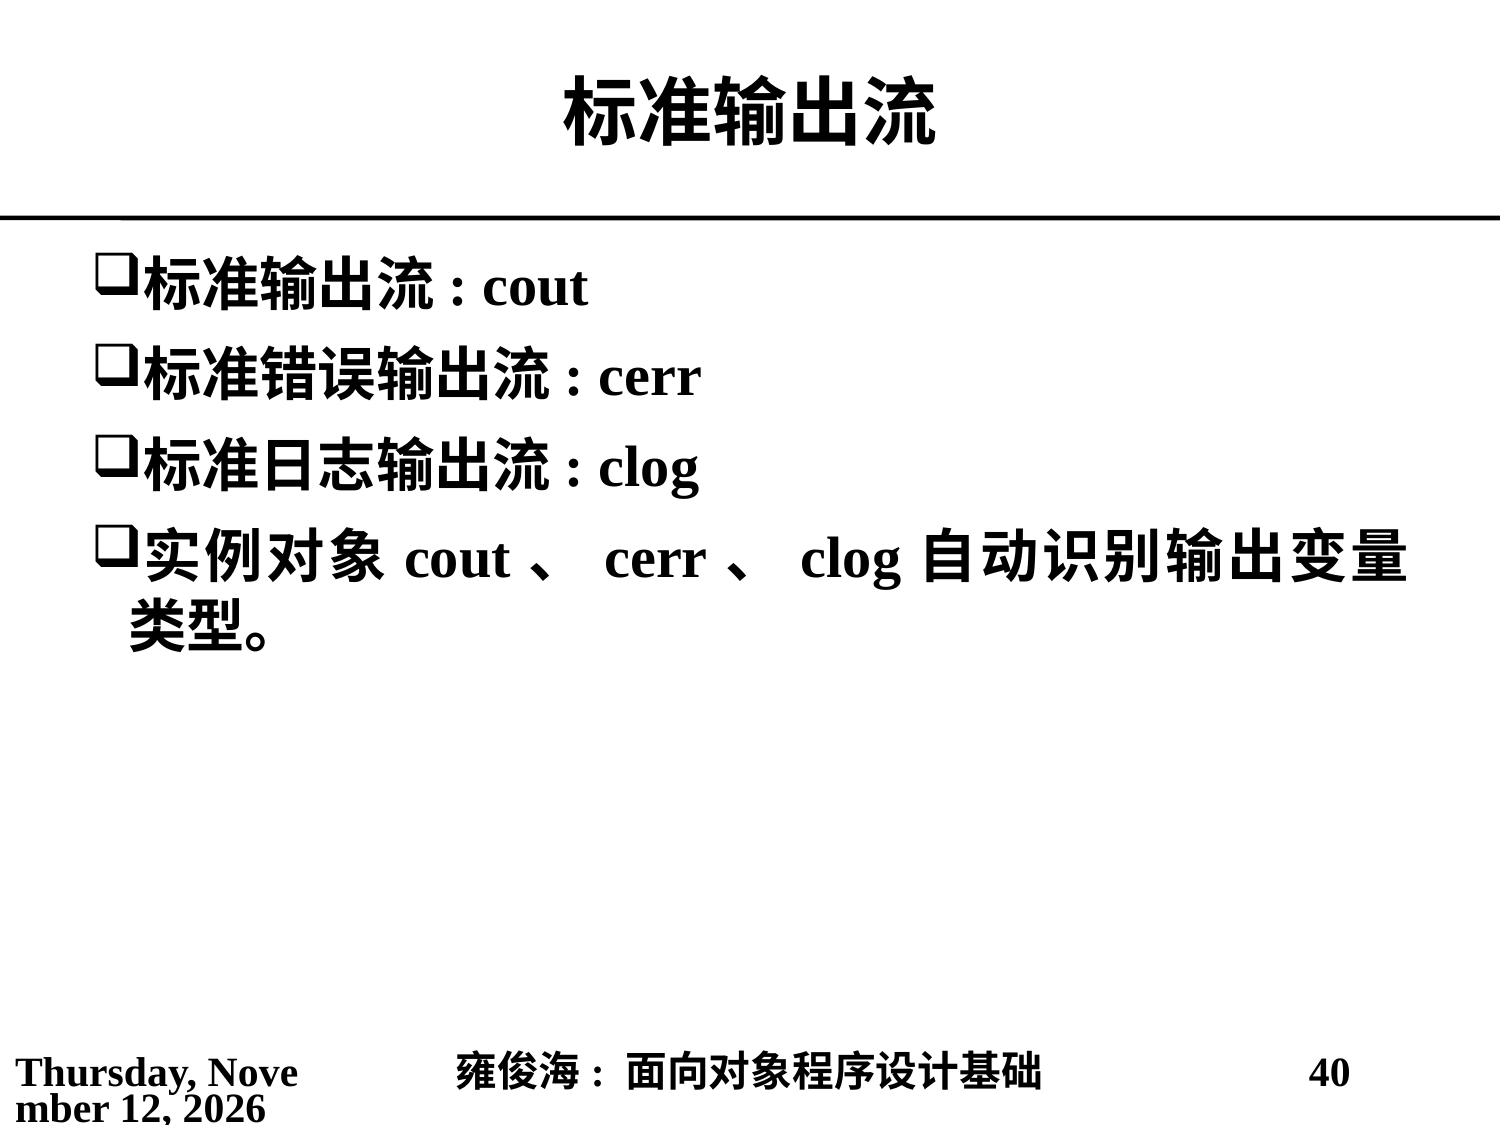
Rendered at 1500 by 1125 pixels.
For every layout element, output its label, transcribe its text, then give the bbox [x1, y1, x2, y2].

list 标准输出流: cout 标准错误输出流: cerr 标准日志输出流: clog 实例对象cout、cerr、clog自动识别输出变量类型。 [75, 239, 1425, 1042]
title 标准输出流 [0, 0, 1500, 217]
slide_number 40 [1161, 1042, 1499, 1103]
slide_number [0, 1042, 337, 1103]
footer 雍俊海: 面向对象程序设计基础 [337, 1042, 1161, 1103]
